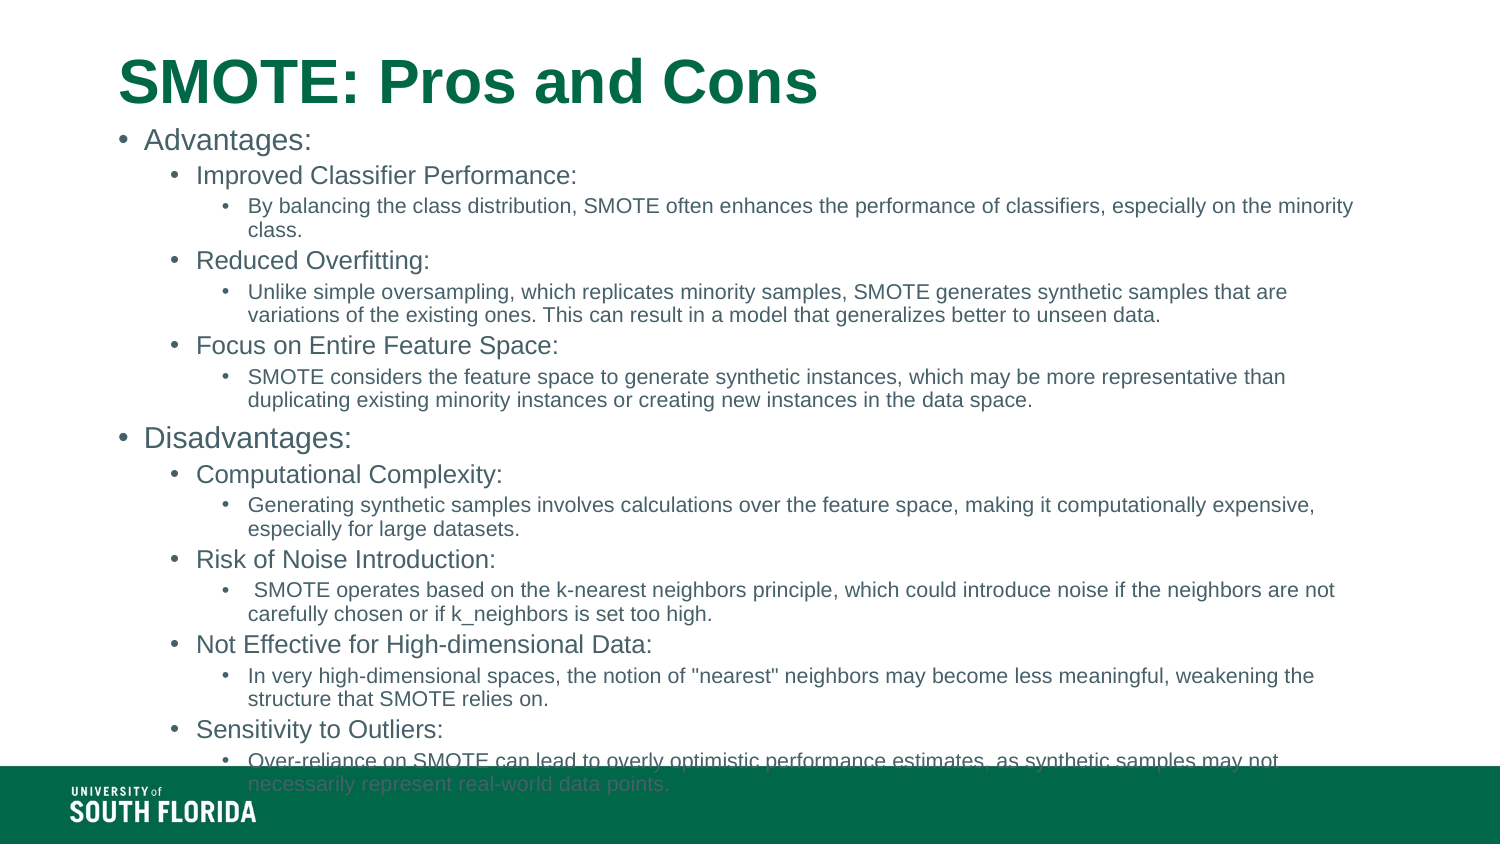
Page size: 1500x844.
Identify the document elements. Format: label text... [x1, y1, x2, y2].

picture [0, 0, 1500, 844]
list Advantages: Improved Classifier Performance: By balancing the class distribution, SMOTE often enhances the performance of classifiers, especially on the minority class. Reduced Overfitting: Unlike simple oversampling, which replicates minority samples, SMOTE generates synthetic samples that are variations of the existing ones. This can result in a model that generalizes better to unseen data. Focus on Entire Feature Space: SMOTE considers the feature space to generate synthetic instances, which may be more representative than duplicating existing minority instances or creating new instances in the data space. Disadvantages: Computational Complexity: Generating synthetic samples involves calculations over the feature space, making it computationally expensive, especially for large datasets. Risk of Noise Introduction: SMOTE operates based on the k-nearest neighbors principle, which could introduce noise if the neighbors are not carefully chosen or if k_neighbors is set too high. Not Effective for High-dimensional Data: In very high-dimensional spaces, the notion of "nearest" neighbors may become less meaningful, weakening the structure that SMOTE relies on. Sensitivity to Outliers: Over-reliance on SMOTE can lead to overly optimistic performance estimates, as synthetic samples may not necessarily represent real-world data points. [103, 116, 1397, 810]
title SMOTE: Pros and Cons [103, 2, 1397, 116]
